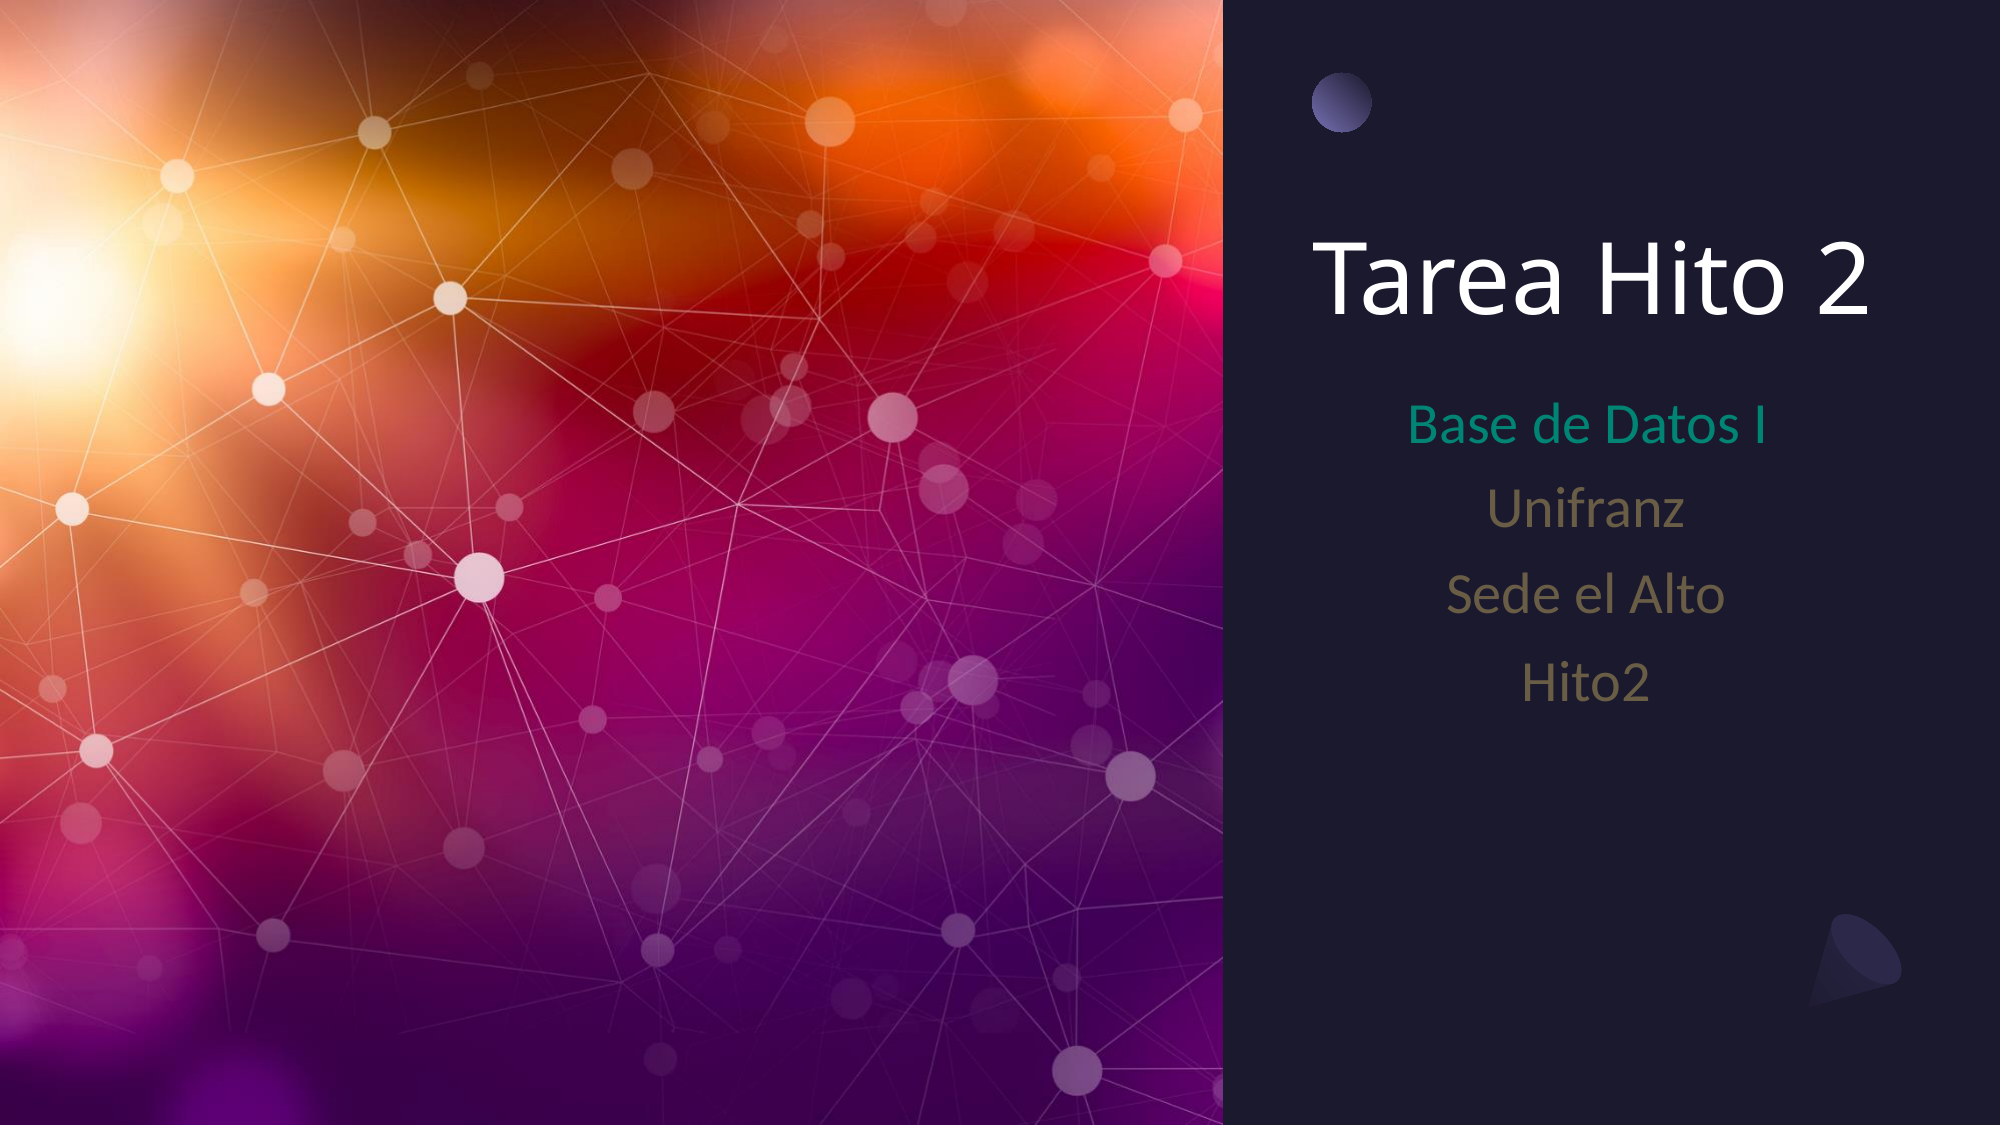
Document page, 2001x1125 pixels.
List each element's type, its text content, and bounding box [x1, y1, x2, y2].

title Tarea Hito 2 [1312, 184, 1898, 340]
list Base de Datos I Unifranz Sede el Alto Hito2 [1239, 395, 1898, 866]
picture [0, 0, 1223, 1125]
